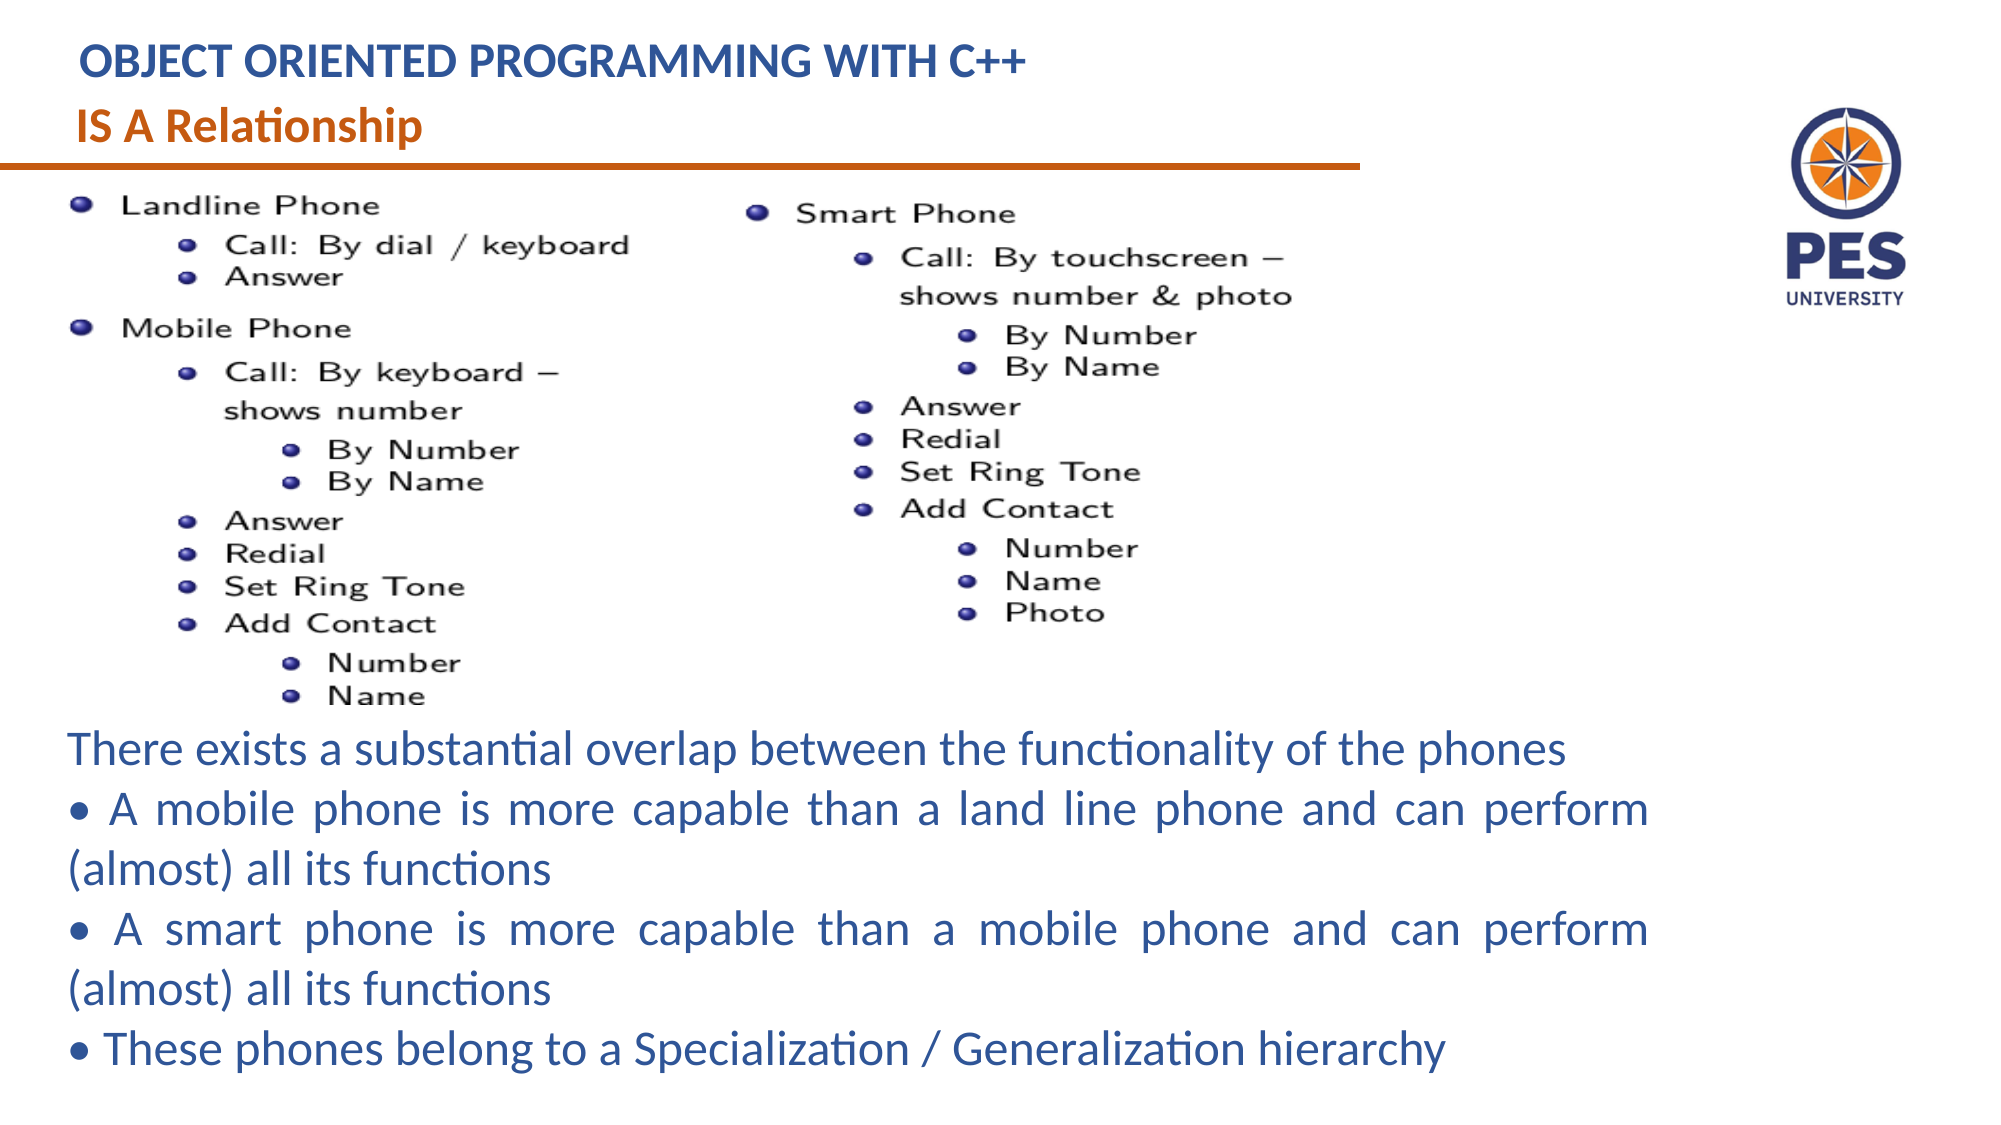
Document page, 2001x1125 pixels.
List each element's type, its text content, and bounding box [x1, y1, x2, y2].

text_box There exists a substantial overlap between the functionality of the phones • A mobile phone is more capable than a land line phone and can perform (almost) all its functions • A smart phone is more capable than a mobile phone and can perform (almost) all its functions • These phones belong to a Specialization / Generalization hierarchy [52, 707, 1666, 1083]
text_box IS A Relationship [60, 85, 1374, 161]
picture [1773, 99, 1914, 309]
text_box OBJECT ORIENTED PROGRAMMING WITH C++ [64, 19, 1295, 95]
picture [52, 185, 1305, 705]
